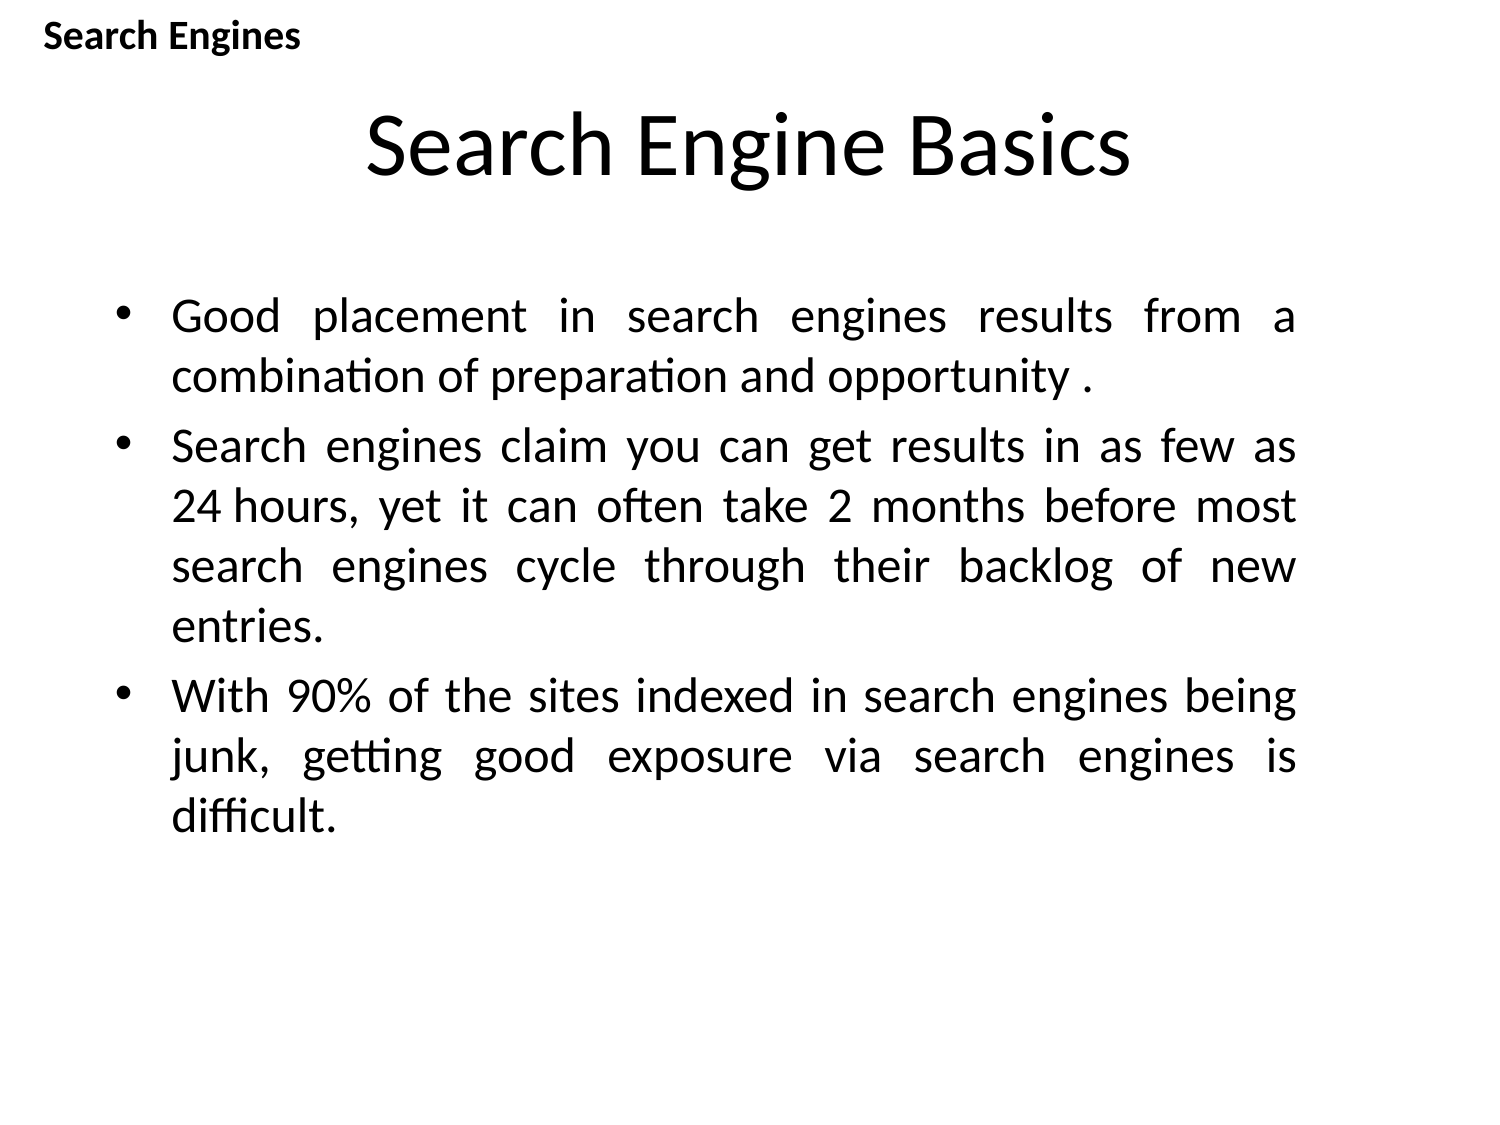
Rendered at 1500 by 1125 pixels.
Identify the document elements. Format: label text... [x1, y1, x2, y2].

list Good placement in search engines results from a combination of preparation and opportunity . Search engines claim you can get results in as few as 24 hours, yet it can often take 2 months before most search engines cycle through their backlog of new entries. With 90% of the sites indexed in search engines being junk, getting good exposure via search engines is difficult. [99, 275, 1313, 999]
text_box Search Engines [28, 0, 326, 65]
title Search Engine Basics [75, 45, 1425, 233]
